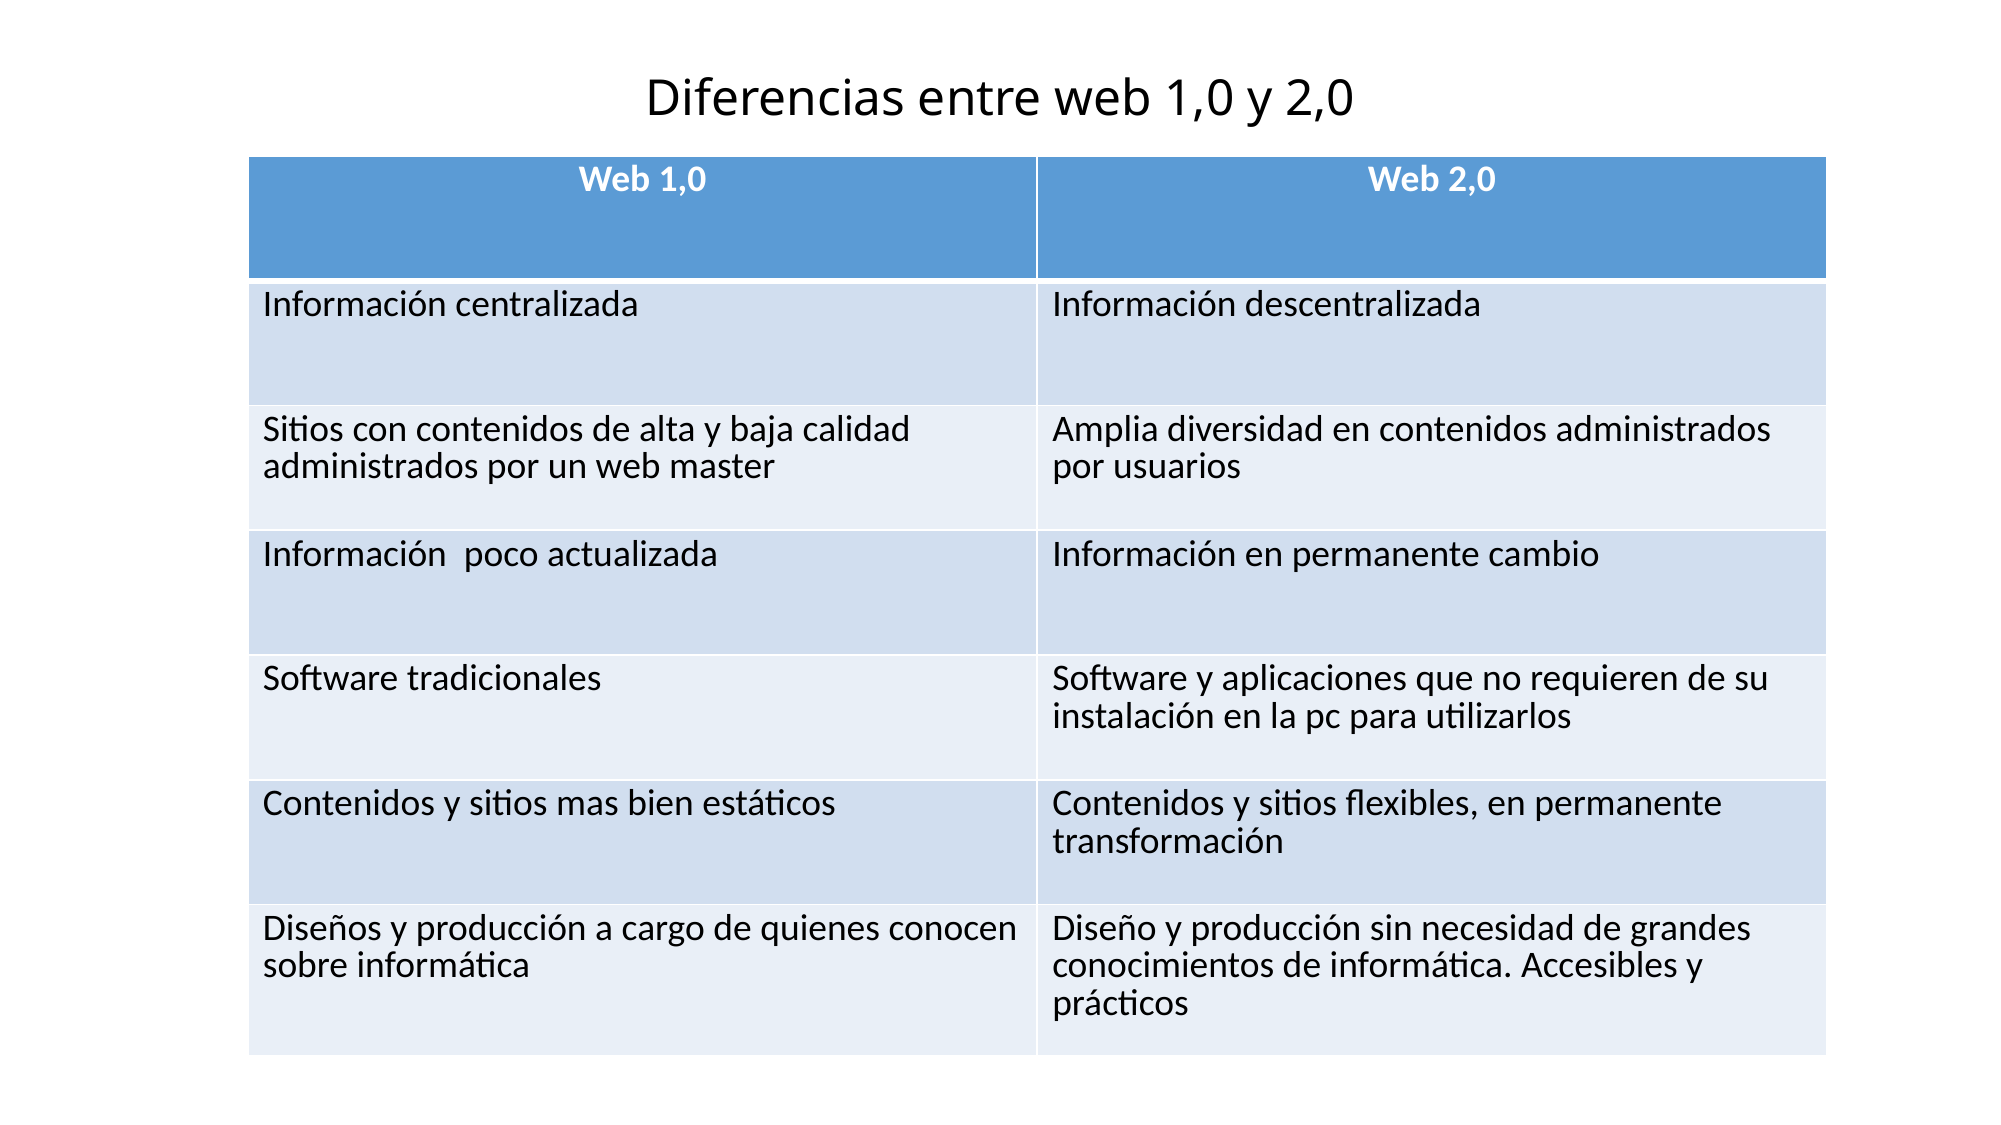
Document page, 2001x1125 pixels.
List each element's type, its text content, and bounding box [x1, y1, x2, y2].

table_cell Contenidos y sitios flexibles, en permanente transformación [1038, 781, 1826, 904]
table_cell Sitios con contenidos de alta y baja calidad administrados por un web master [249, 406, 1036, 529]
table_header Web 1,0 [249, 157, 1036, 278]
table_cell Amplia diversidad en contenidos administrados por usuarios [1038, 406, 1826, 529]
table_cell Información en permanente cambio [1038, 531, 1826, 654]
table_cell Software y aplicaciones que no requieren de su instalación en la pc para utilizarlos [1038, 656, 1826, 779]
table_cell Diseños y producción a cargo de quienes conocen sobre informática [249, 905, 1036, 1055]
table_cell Diseño y producción sin necesidad de grandes conocimientos de informática. Accesibles y prácticos [1038, 905, 1826, 1055]
table_cell Información poco actualizada [249, 531, 1036, 654]
table_cell Información centralizada [249, 284, 1036, 405]
table_cell Software tradicionales [249, 656, 1036, 779]
table_cell Contenidos y sitios mas bien estáticos [249, 781, 1036, 904]
table_header Web 2,0 [1038, 157, 1826, 278]
title Diferencias entre web 1,0 y 2,0 [137, 59, 1863, 136]
table_cell Información descentralizada [1038, 284, 1826, 405]
